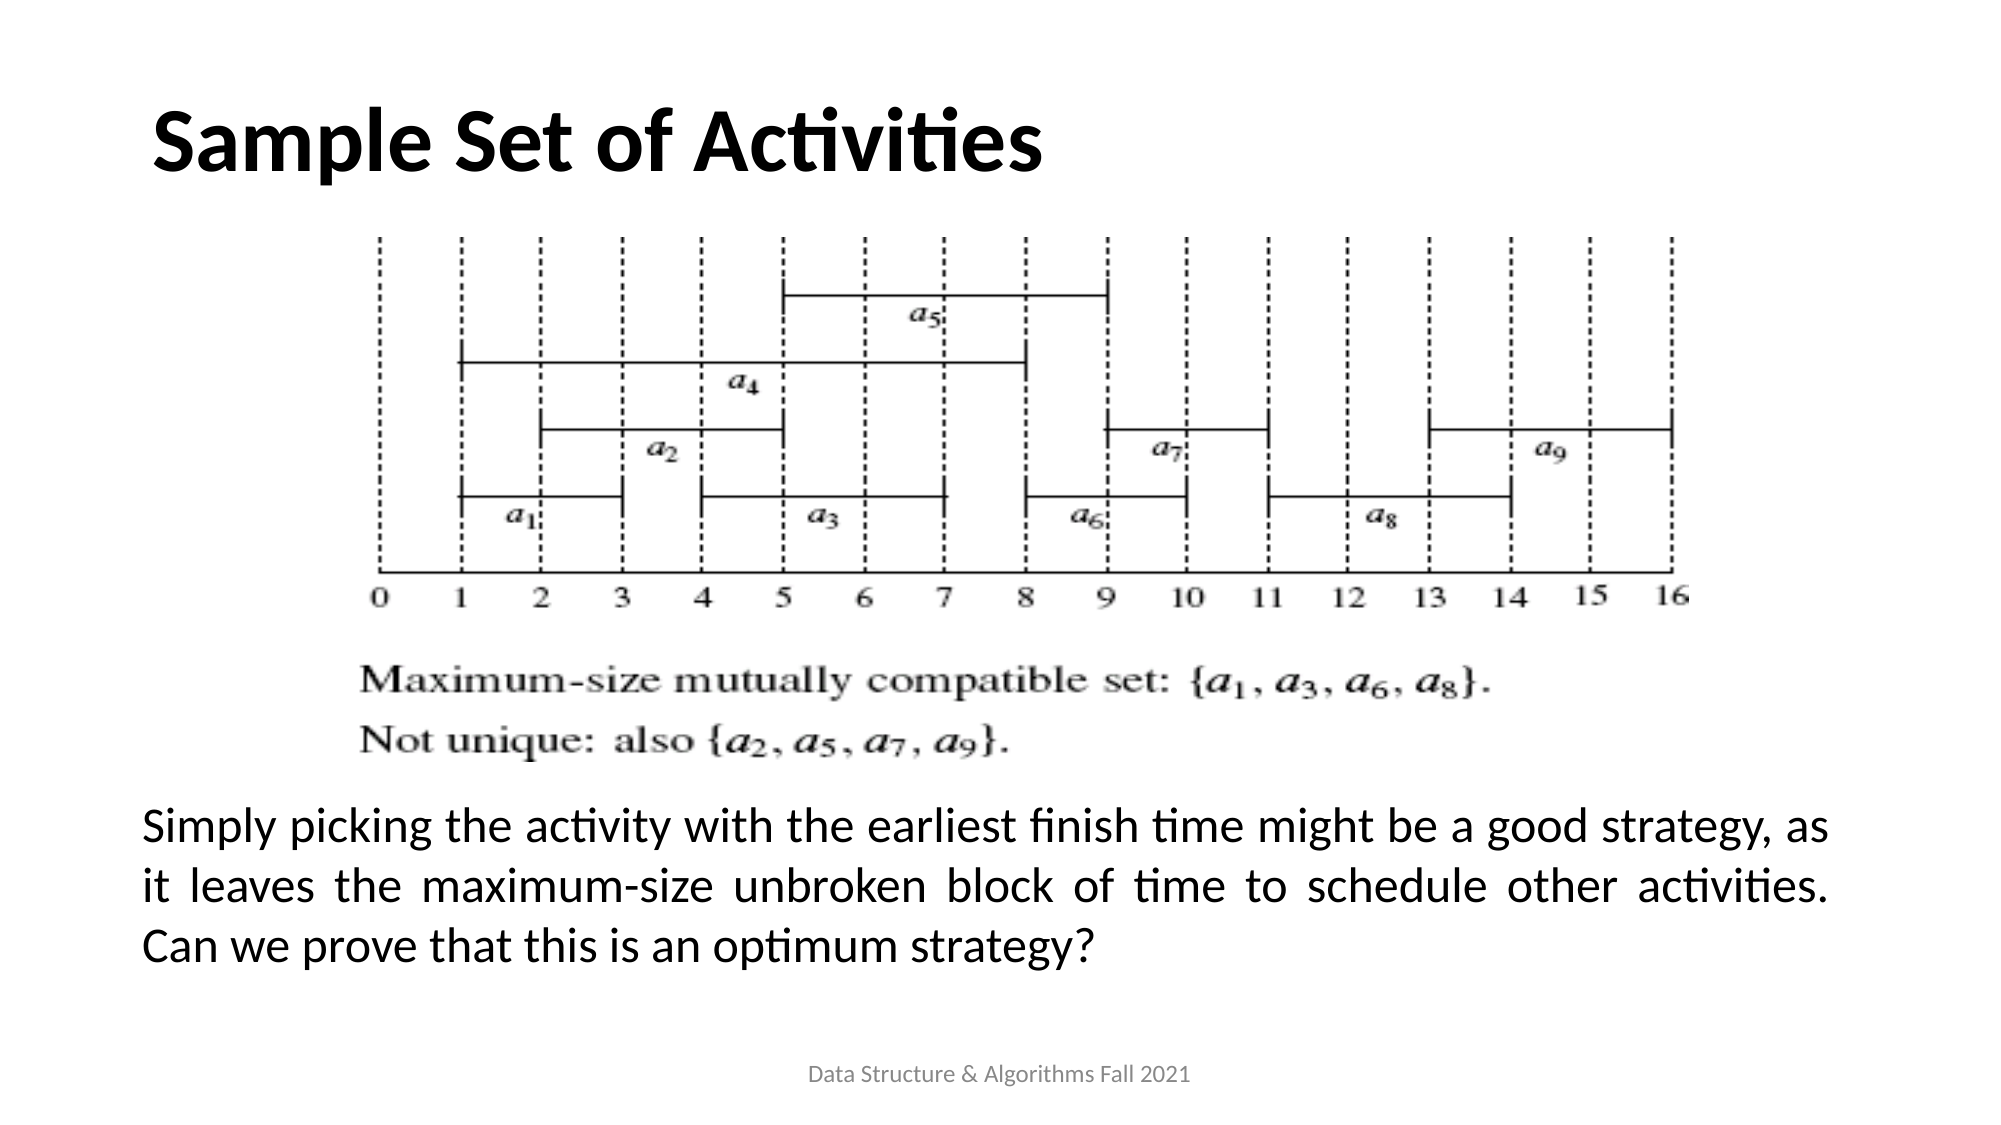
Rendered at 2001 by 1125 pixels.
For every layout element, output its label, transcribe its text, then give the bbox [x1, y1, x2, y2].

footer Data Structure & Algorithms Fall 2021 [662, 1042, 1338, 1103]
text_box [359, 251, 1689, 762]
text_box Simply picking the activity with the earliest finish time might be a good strategy, as it leaves the maximum-size unbroken block of time to schedule other activities. Can we prove that this is an optimum strategy? [67, 790, 1832, 973]
text_box Sample Set of Activities [137, 33, 1863, 251]
